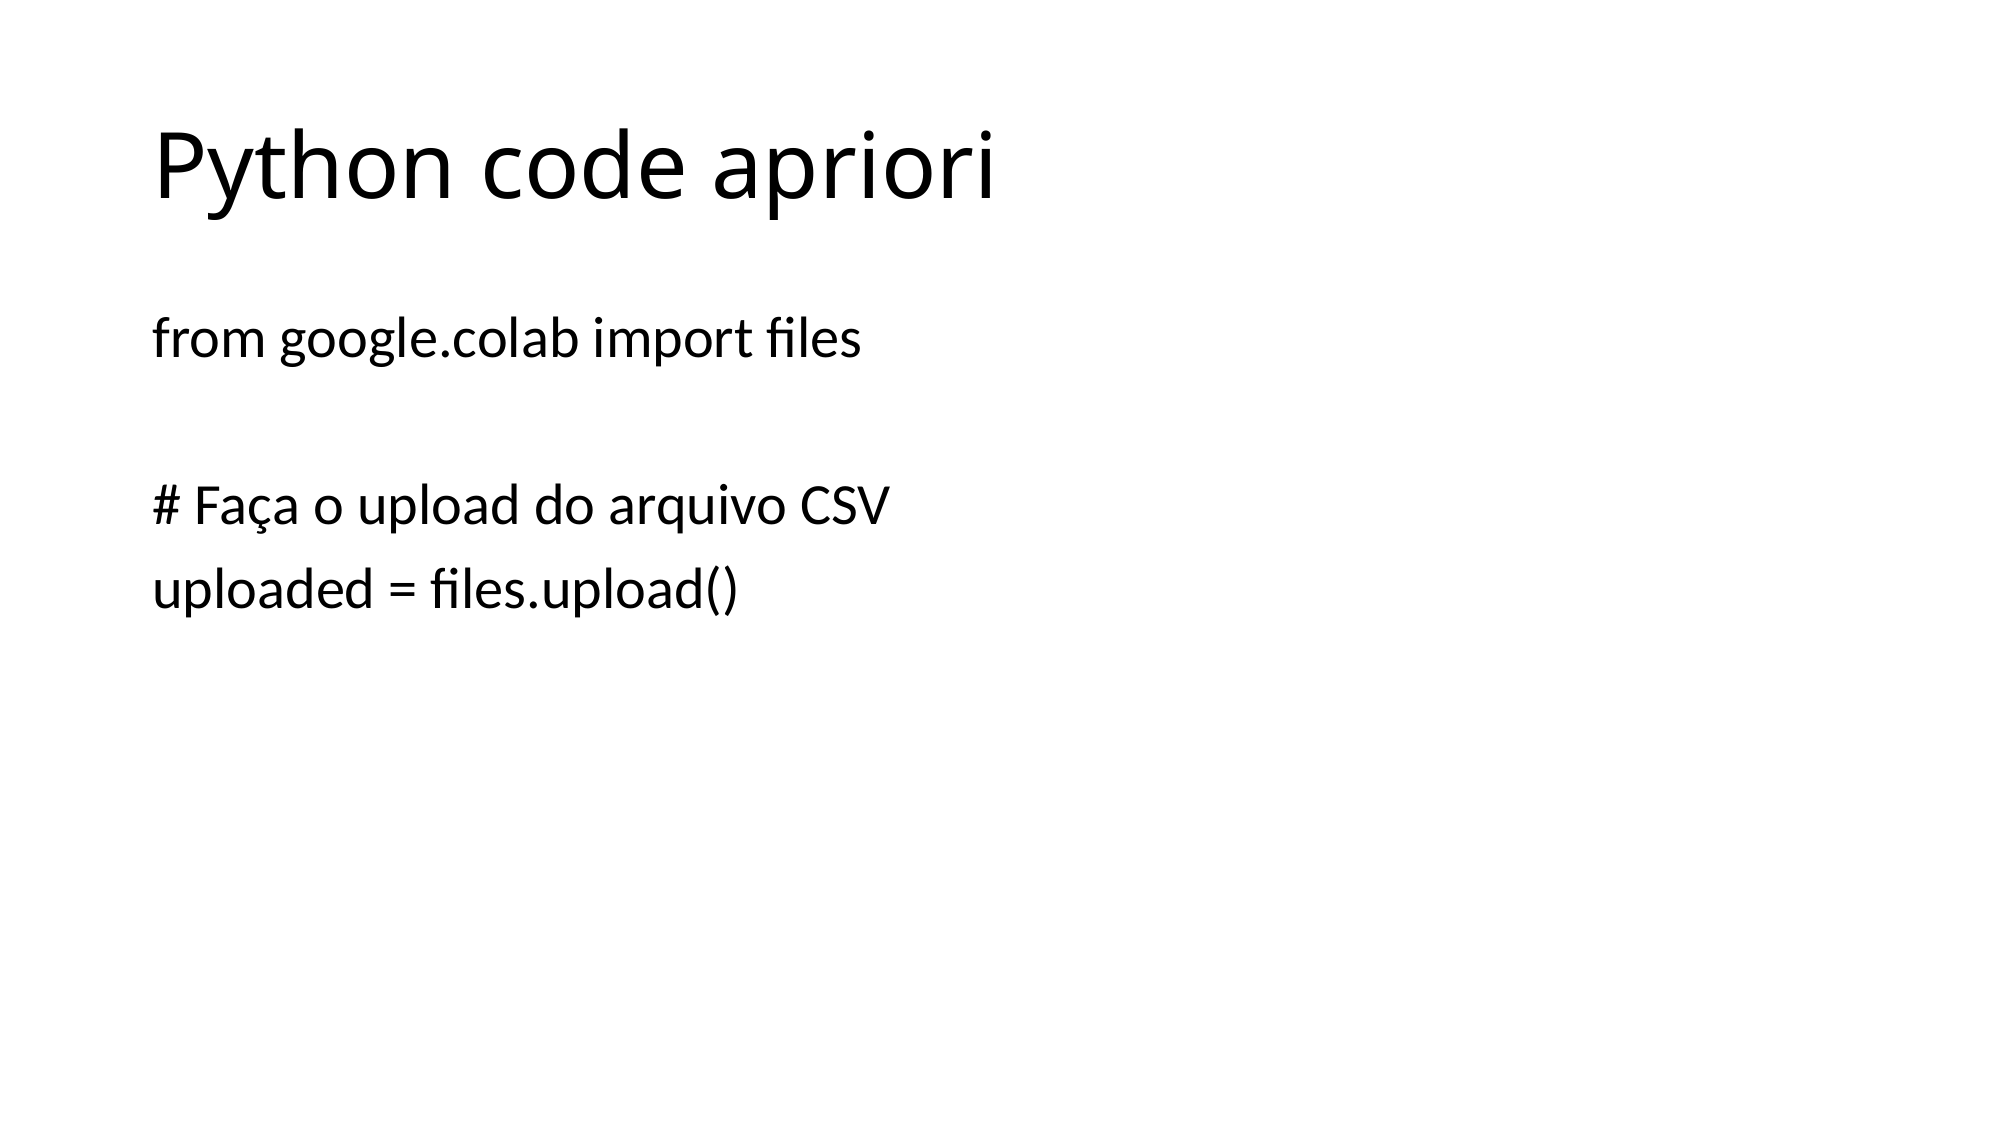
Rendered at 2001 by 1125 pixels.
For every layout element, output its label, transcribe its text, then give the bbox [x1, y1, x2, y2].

title Python code apriori [137, 59, 1863, 278]
list from google.colab import files # Faça o upload do arquivo CSV uploaded = files.upload() [137, 299, 1863, 1014]
